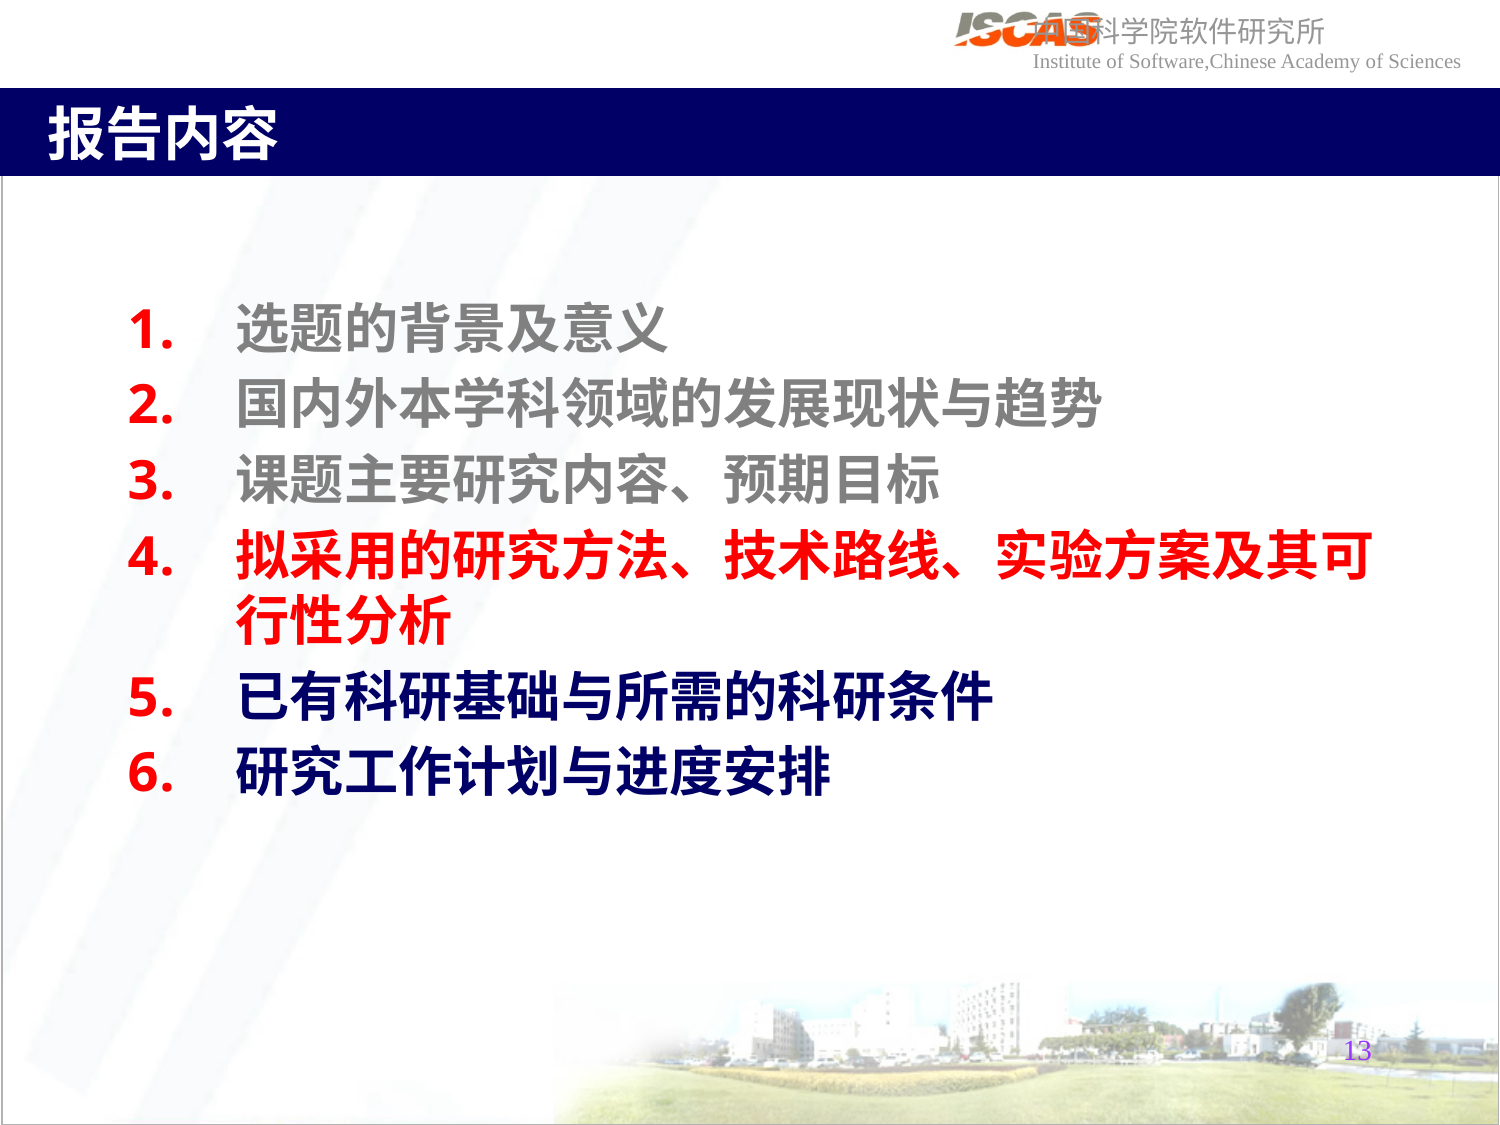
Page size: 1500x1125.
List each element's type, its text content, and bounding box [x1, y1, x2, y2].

slide_number 13 [1074, 1023, 1388, 1100]
list 选题的背景及意义 国内外本学科领域的发展现状与趋势 课题主要研究内容、预期目标 拟采用的研究方法、技术路线、实验方案及其可行性分析 已有科研基础与所需的科研条件 研究工作计划与进度安排 [112, 286, 1442, 1000]
picture [945, 1, 1112, 59]
picture [3, 176, 1498, 1124]
title 报告内容 [0, 88, 1500, 176]
